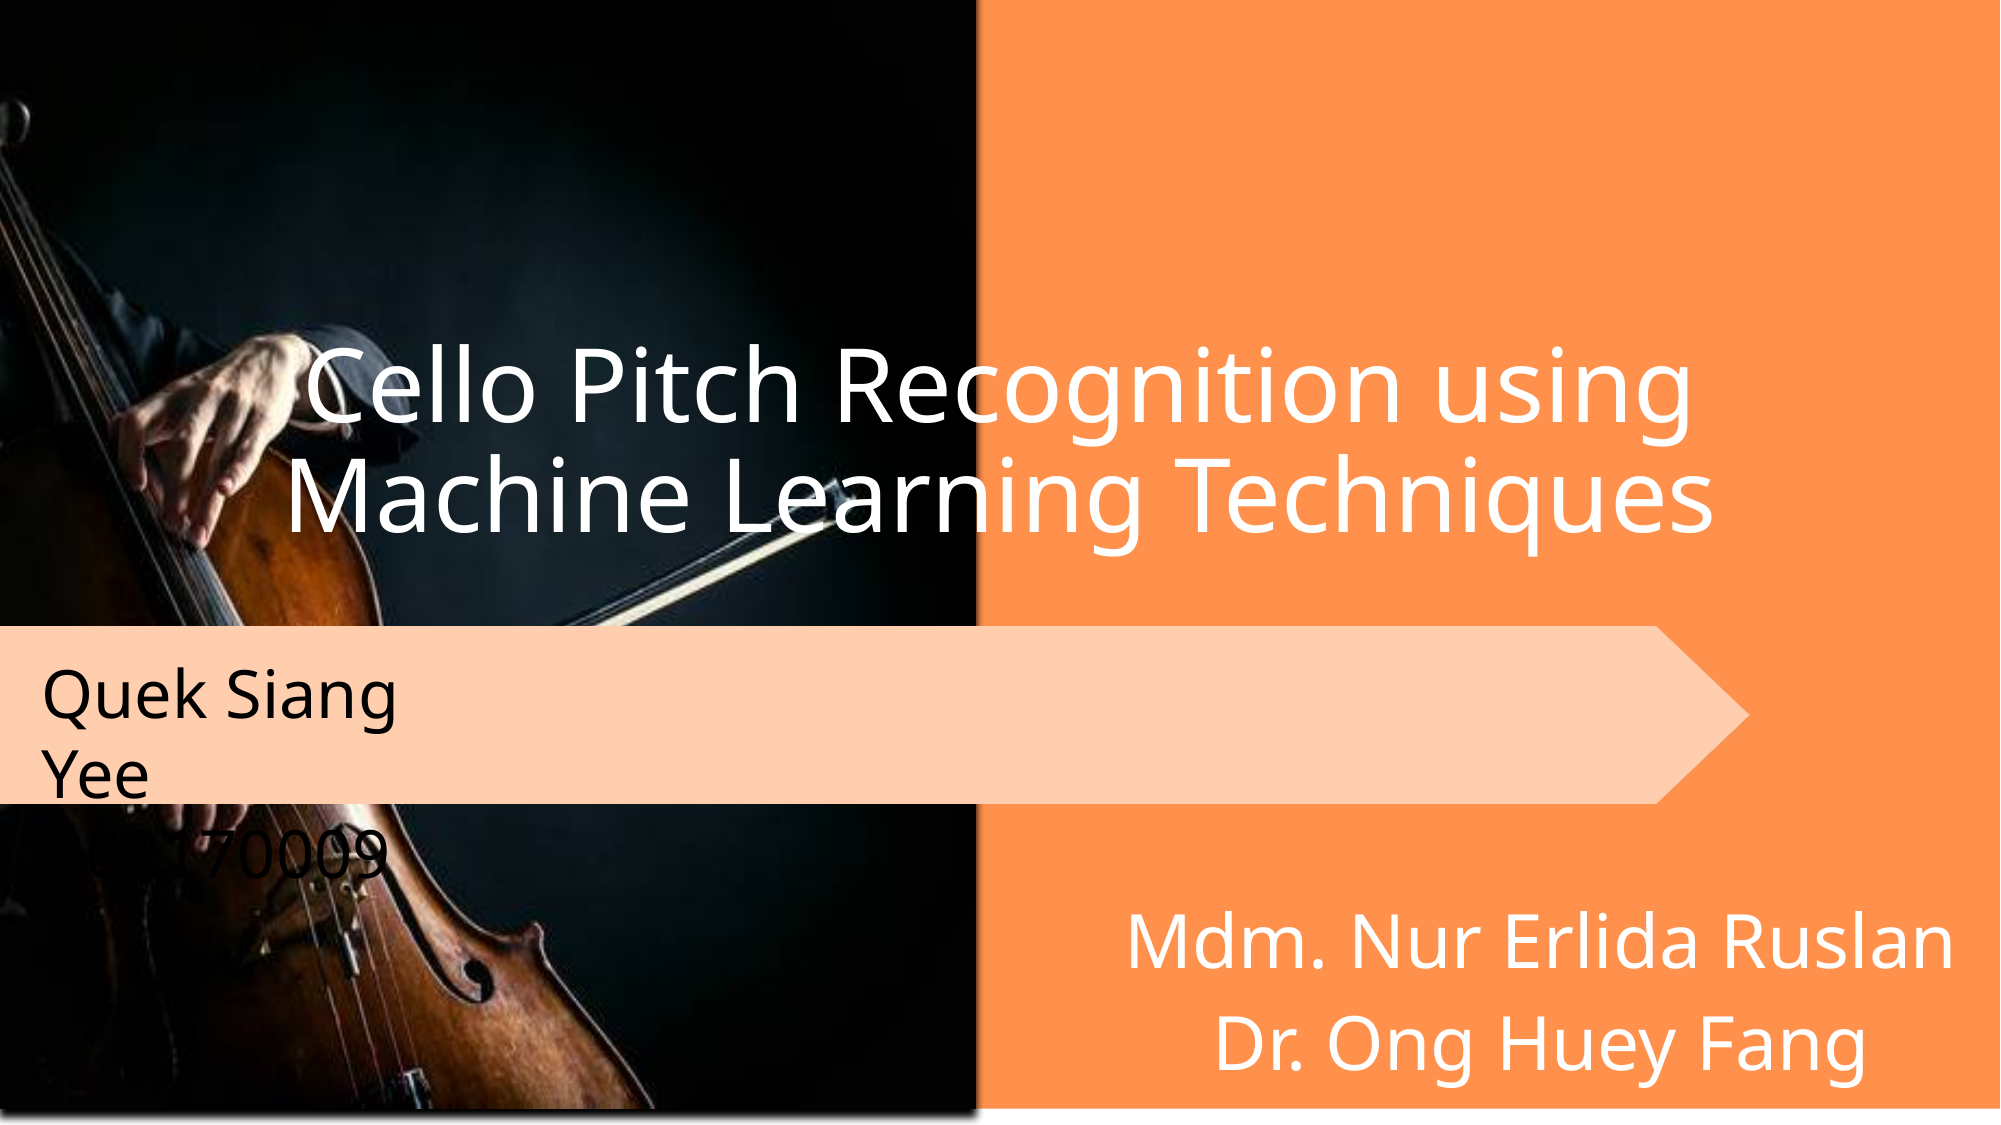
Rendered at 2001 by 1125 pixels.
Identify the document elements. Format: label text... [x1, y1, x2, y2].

title Cello Pitch Recognition using Machine Learning Techniques [976, 295, 1750, 563]
text_box [984, 0, 2000, 1110]
picture [0, 0, 1750, 1109]
subtitle Mdm. Nur Erlida Ruslan Dr. Ong Huey Fang [1064, 896, 2000, 1086]
